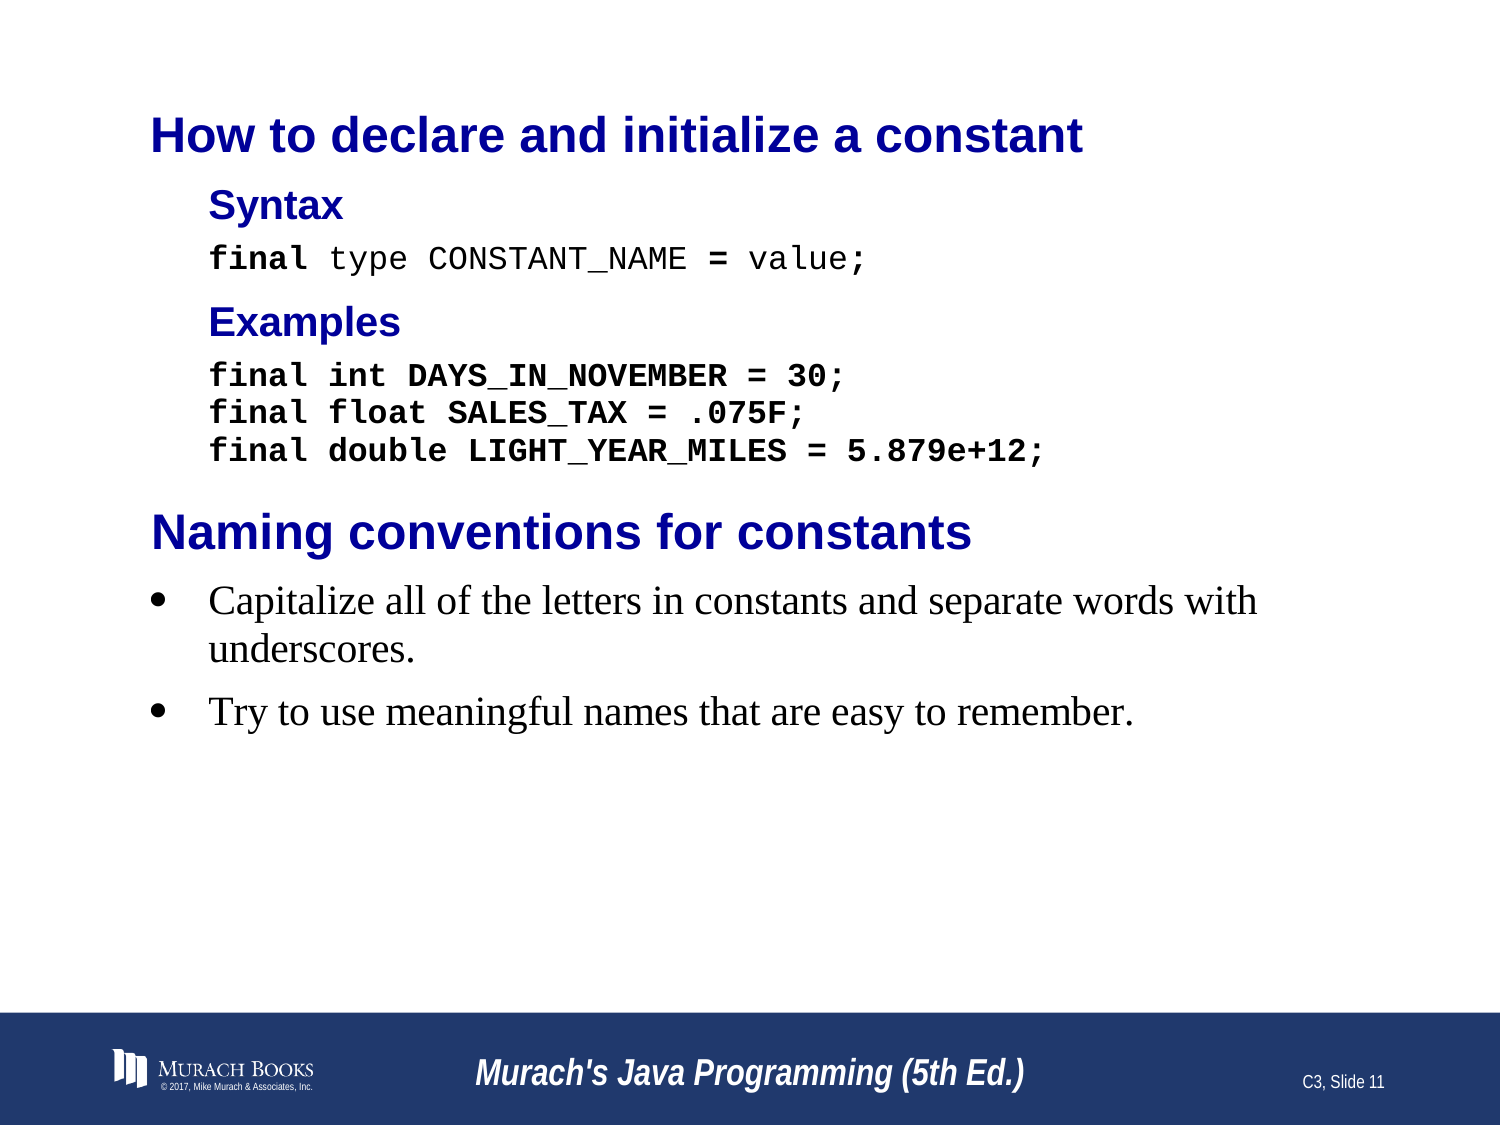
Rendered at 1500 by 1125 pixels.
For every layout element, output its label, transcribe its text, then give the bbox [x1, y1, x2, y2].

slide_number Murach's Java Programming (5th Ed.) [463, 1025, 1050, 1100]
title How to declare and initialize a constant [150, 102, 1350, 161]
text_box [151, 162, 1350, 749]
slide_number C3, Slide 11 [1087, 1025, 1400, 1100]
footer © 2017, Mike Murach & Associates, Inc. [12, 1025, 463, 1100]
